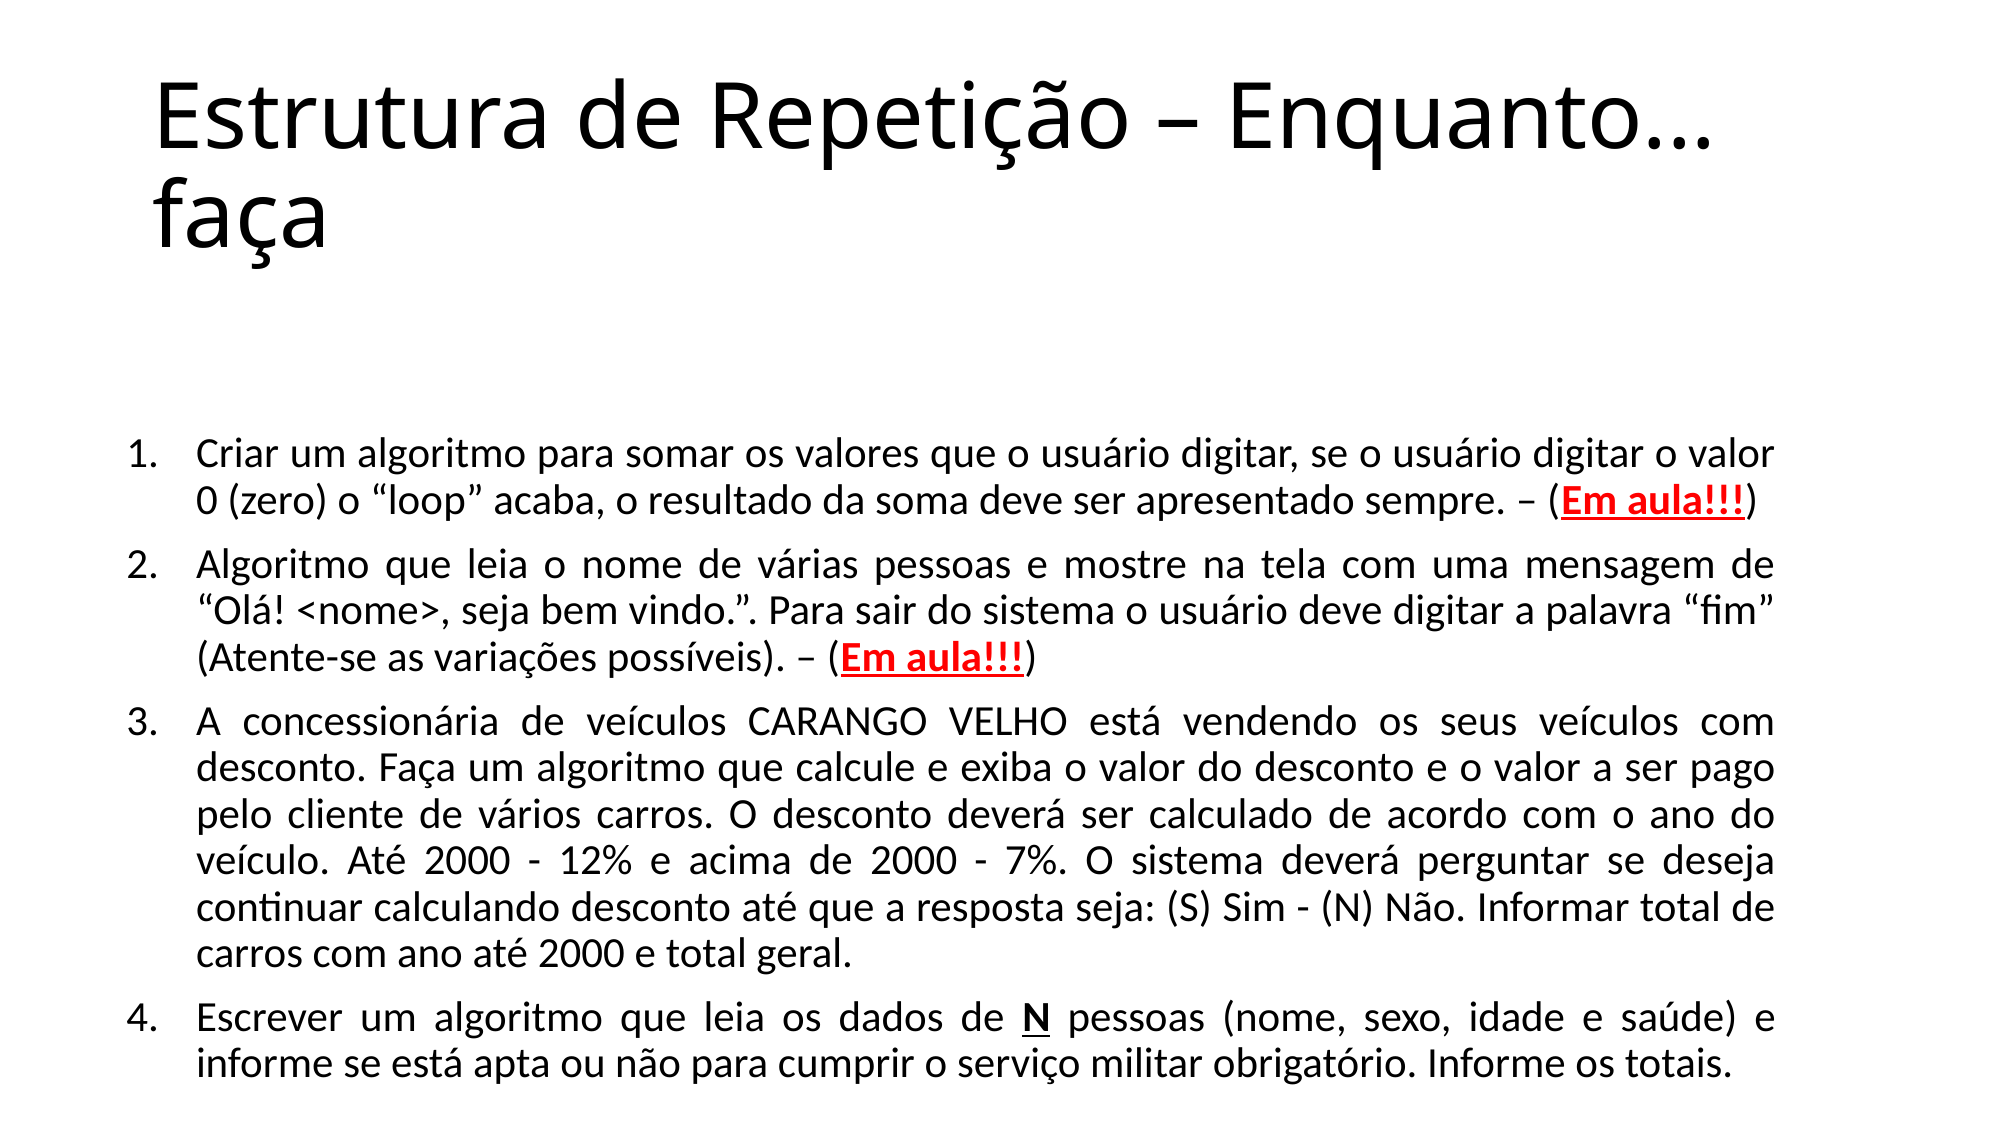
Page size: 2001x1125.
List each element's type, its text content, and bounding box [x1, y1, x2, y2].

list Criar um algoritmo para somar os valores que o usuário digitar, se o usuário digitar o valor 0 (zero) o “loop” acaba, o resultado da soma deve ser apresentado sempre. – (Em aula!!!) Algoritmo que leia o nome de várias pessoas e mostre na tela com uma mensagem de “Olá! <nome>, seja bem vindo.”. Para sair do sistema o usuário deve digitar a palavra “fim” (Atente-se as variações possíveis). – (Em aula!!!) A concessionária de veículos CARANGO VELHO está vendendo os seus veículos com desconto. Faça um algoritmo que calcule e exiba o valor do desconto e o valor a ser pago pelo cliente de vários carros. O desconto deverá ser calculado de acordo com o ano do veículo. Até 2000 - 12% e acima de 2000 - 7%. O sistema deverá perguntar se deseja continuar calculando desconto até que a resposta seja: (S) Sim - (N) Não. Informar total de carros com ano até 2000 e total geral. Escrever um algoritmo que leia os dados de N pessoas (nome, sexo, idade e saúde) e informe se está apta ou não para cumprir o serviço militar obrigatório. Informe os totais. [111, 423, 1792, 1125]
title Estrutura de Repetição – Enquanto... faça [137, 59, 1863, 278]
